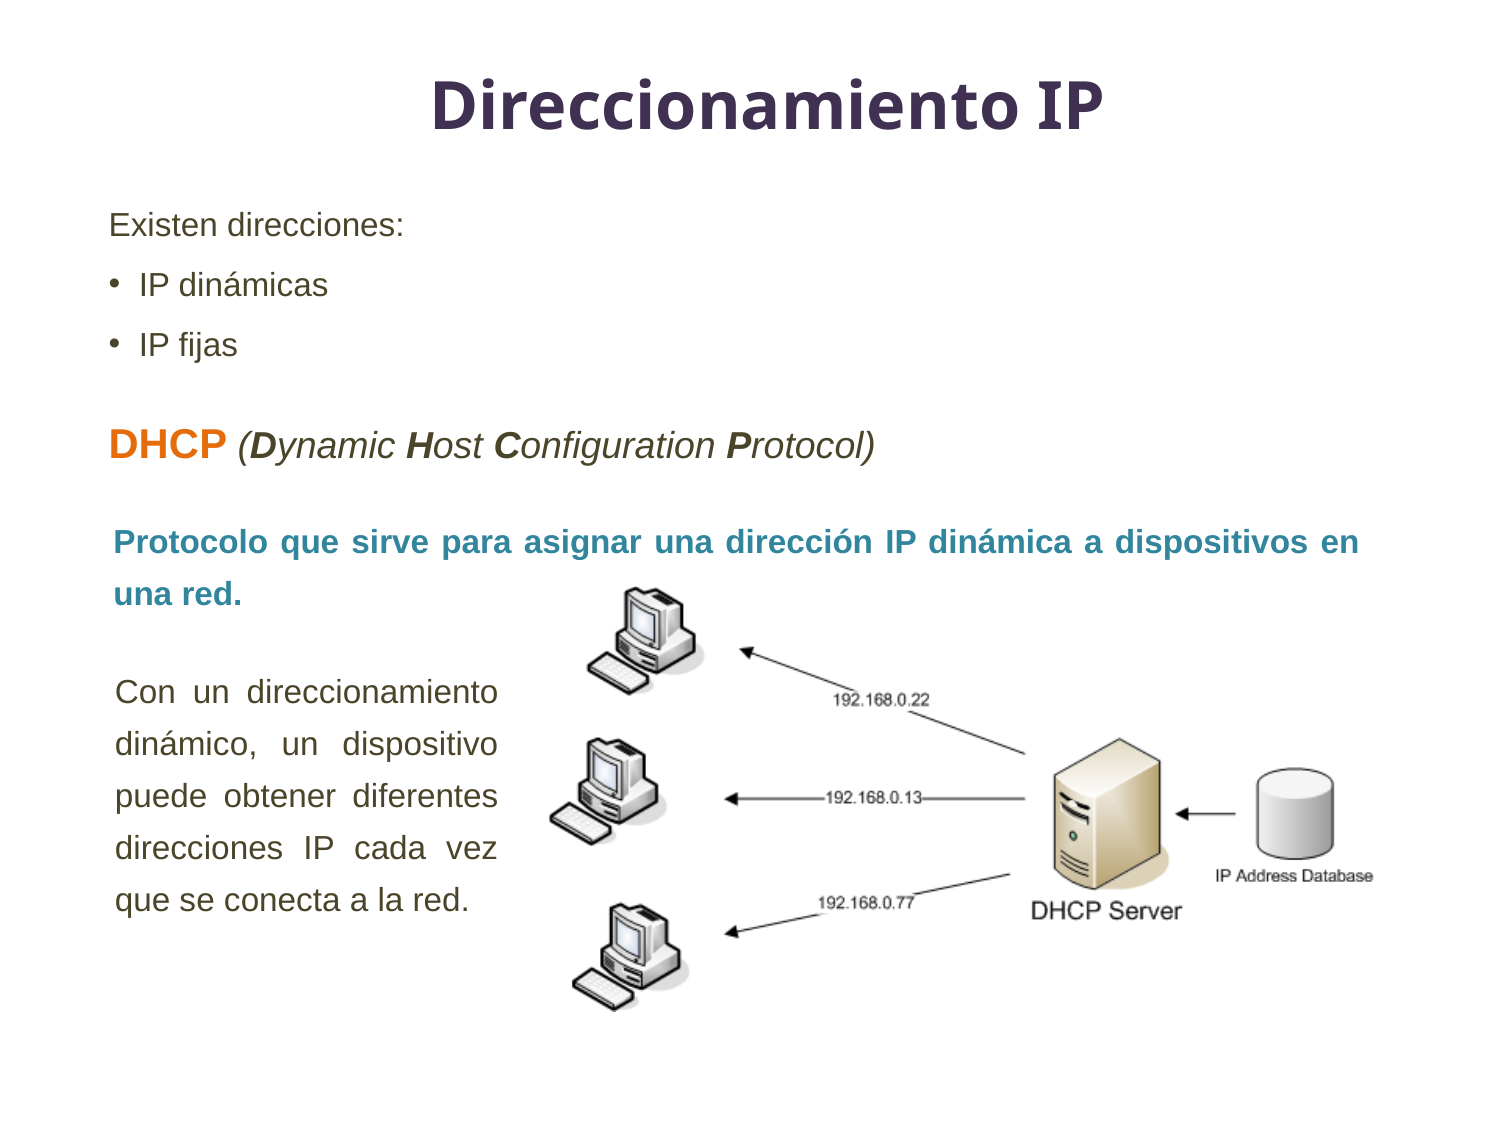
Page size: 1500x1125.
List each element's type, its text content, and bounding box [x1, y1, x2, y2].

text_box Con un direccionamiento dinámico, un dispositivo puede obtener diferentes direcciones IP cada vez que se conecta a la red. [100, 650, 514, 926]
text_box Direccionamiento IP [23, 8, 1495, 197]
text_box DHCP (Dynamic Host Configuration Protocol) [93, 408, 1278, 474]
text_box Protocolo que sirve para asignar una dirección IP dinámica a dispositivos en una red. [98, 500, 1376, 620]
text_box Existen direcciones: IP dinámicas IP fijas [93, 197, 1407, 371]
picture [548, 586, 1375, 1012]
